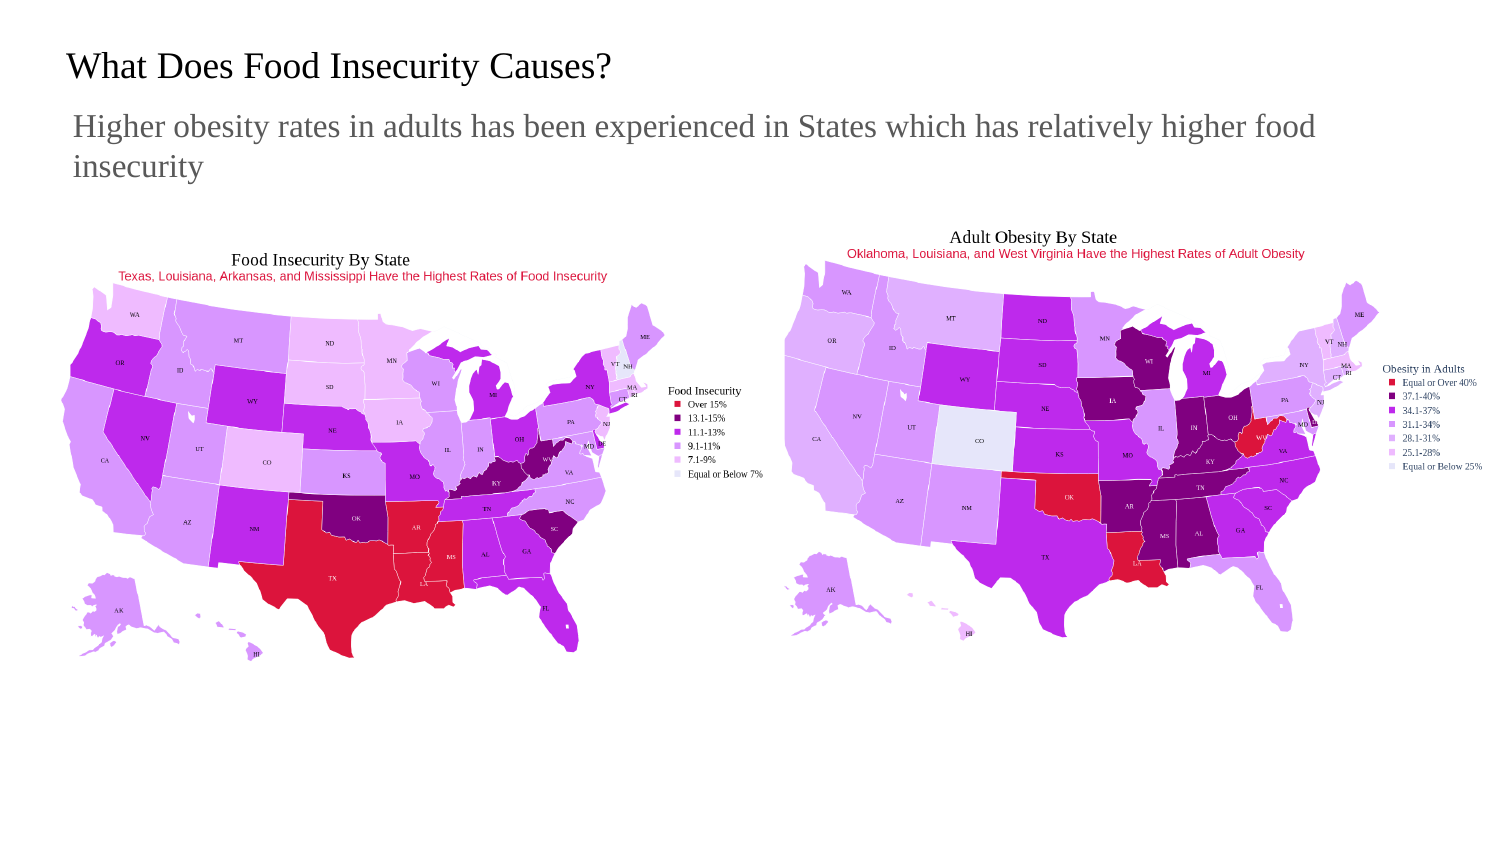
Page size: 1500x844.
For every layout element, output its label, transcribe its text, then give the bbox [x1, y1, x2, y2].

title What Does Food Insecurity Causes? [51, 26, 1449, 121]
picture [50, 217, 1500, 692]
text_box Higher obesity rates in adults has been experienced in States which has relatively higher food insecurity [57, 89, 1456, 192]
